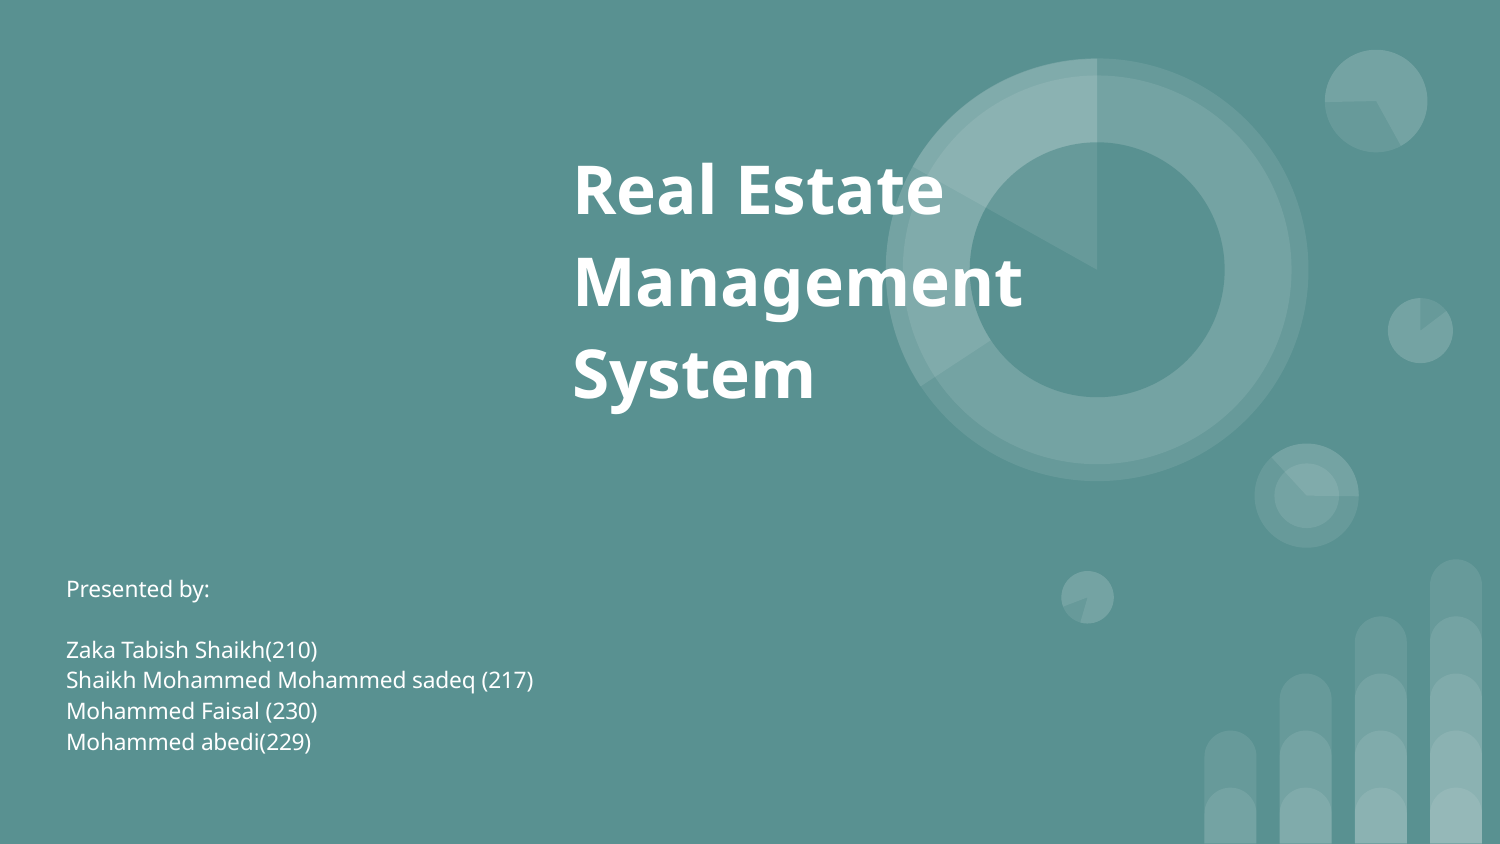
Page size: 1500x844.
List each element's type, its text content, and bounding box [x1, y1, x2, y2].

subtitle Presented by: Zaka Tabish Shaikh(210) Shaikh Mohammed Mohammed sadeq (217) Mohammed Faisal (230) Mohammed abedi(229) [51, 558, 1449, 773]
title Real Estate Management System [557, 126, 1256, 435]
